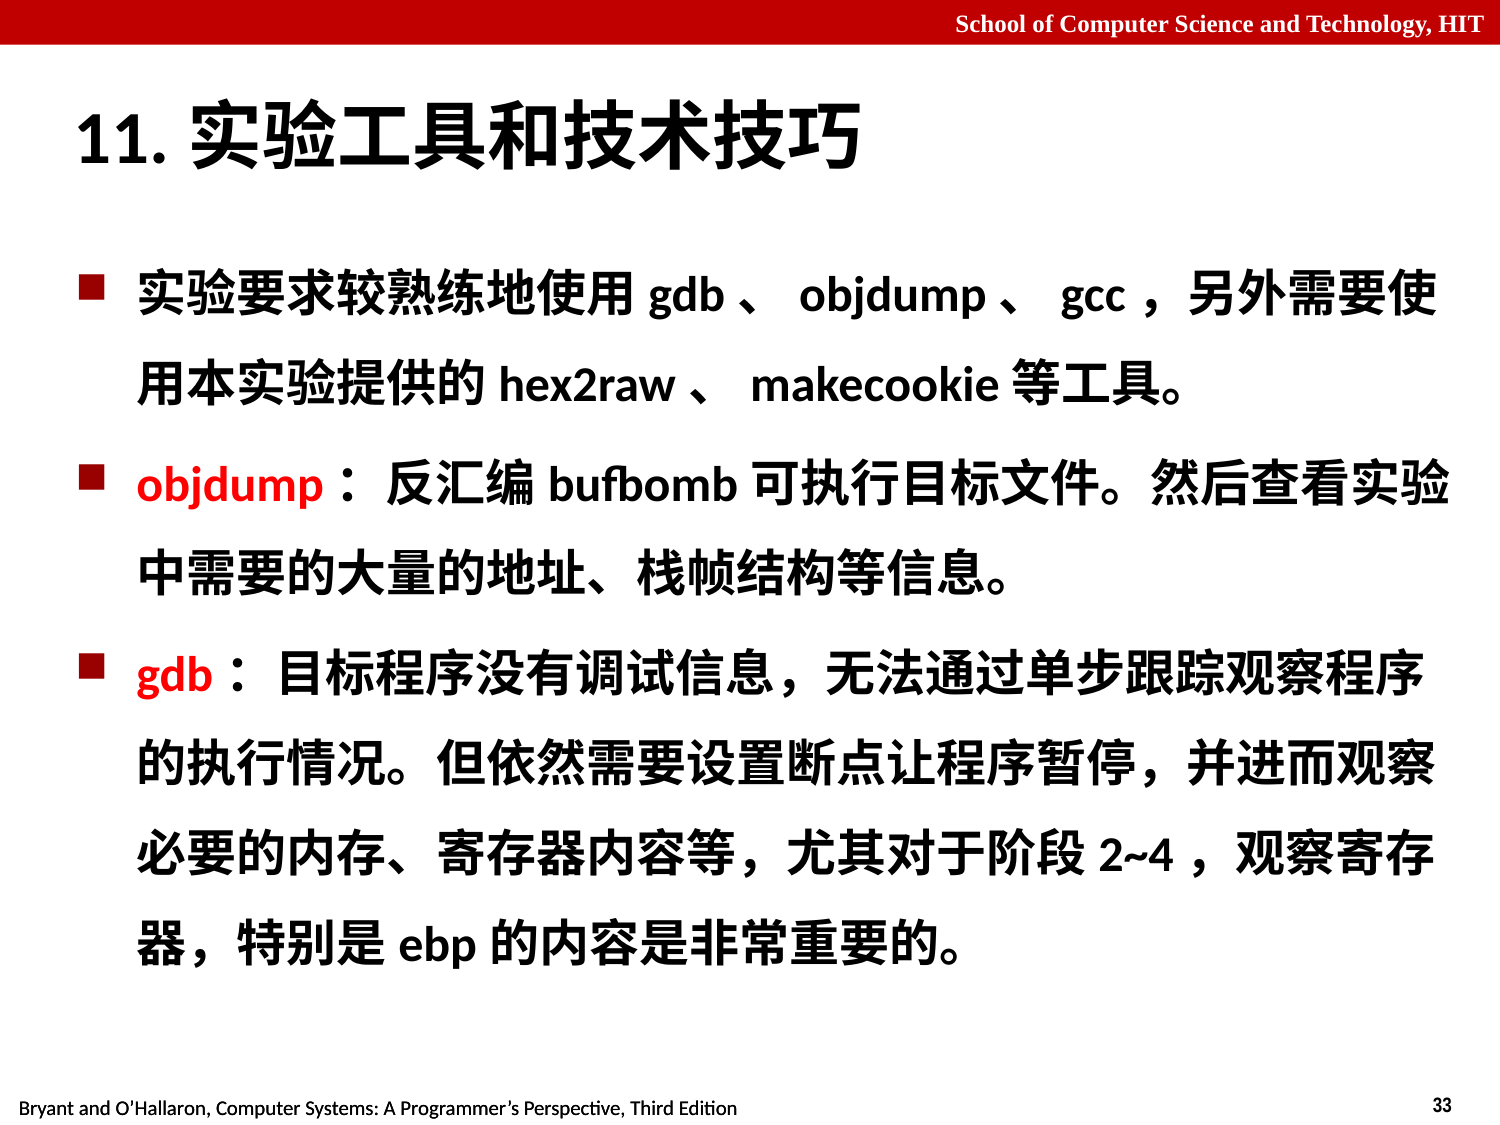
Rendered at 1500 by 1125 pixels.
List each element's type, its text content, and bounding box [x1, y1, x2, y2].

list 实验要求较熟练地使用gdb、objdump、gcc，另外需要使用本实验提供的hex2raw、makecookie等工具。 objdump：反汇编bufbomb可执行目标文件。然后查看实验中需要的大量的地址、栈帧结构等信息。 gdb：目标程序没有调试信息，无法通过单步跟踪观察程序的执行情况。但依然需要设置断点让程序暂停，并进而观察必要的内存、寄存器内容等，尤其对于阶段2~4，观察寄存器，特别是ebp的内容是非常重要的。 [64, 223, 1476, 1040]
title 11.实验工具和技术技巧 [58, 71, 1500, 197]
